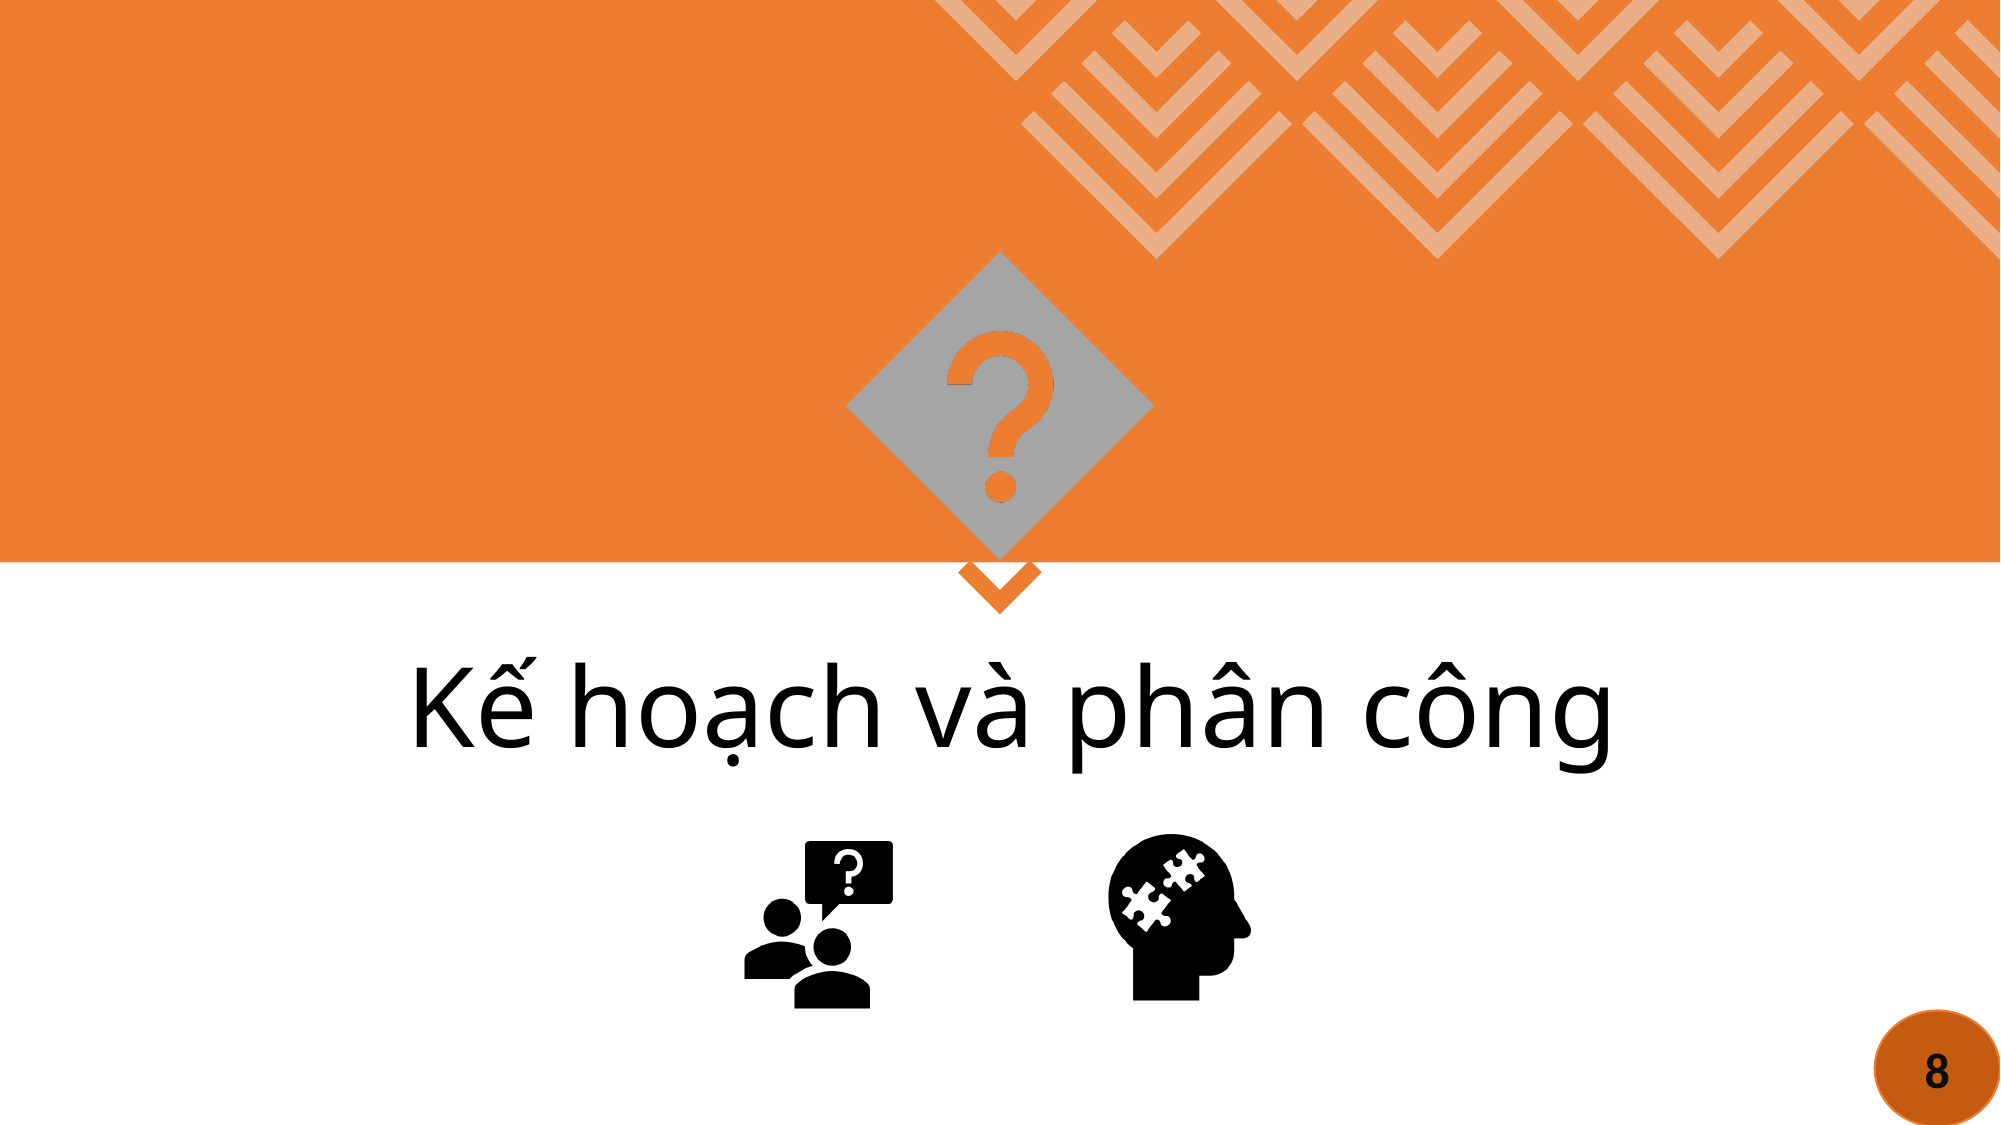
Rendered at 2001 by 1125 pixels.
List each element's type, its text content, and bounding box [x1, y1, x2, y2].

picture [899, 316, 1100, 518]
text_box 8 [1873, 1009, 2000, 1125]
picture [1079, 817, 1280, 1018]
title Kế hoạch và phân công [81, 619, 1946, 804]
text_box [845, 251, 1155, 615]
picture [718, 824, 919, 1025]
